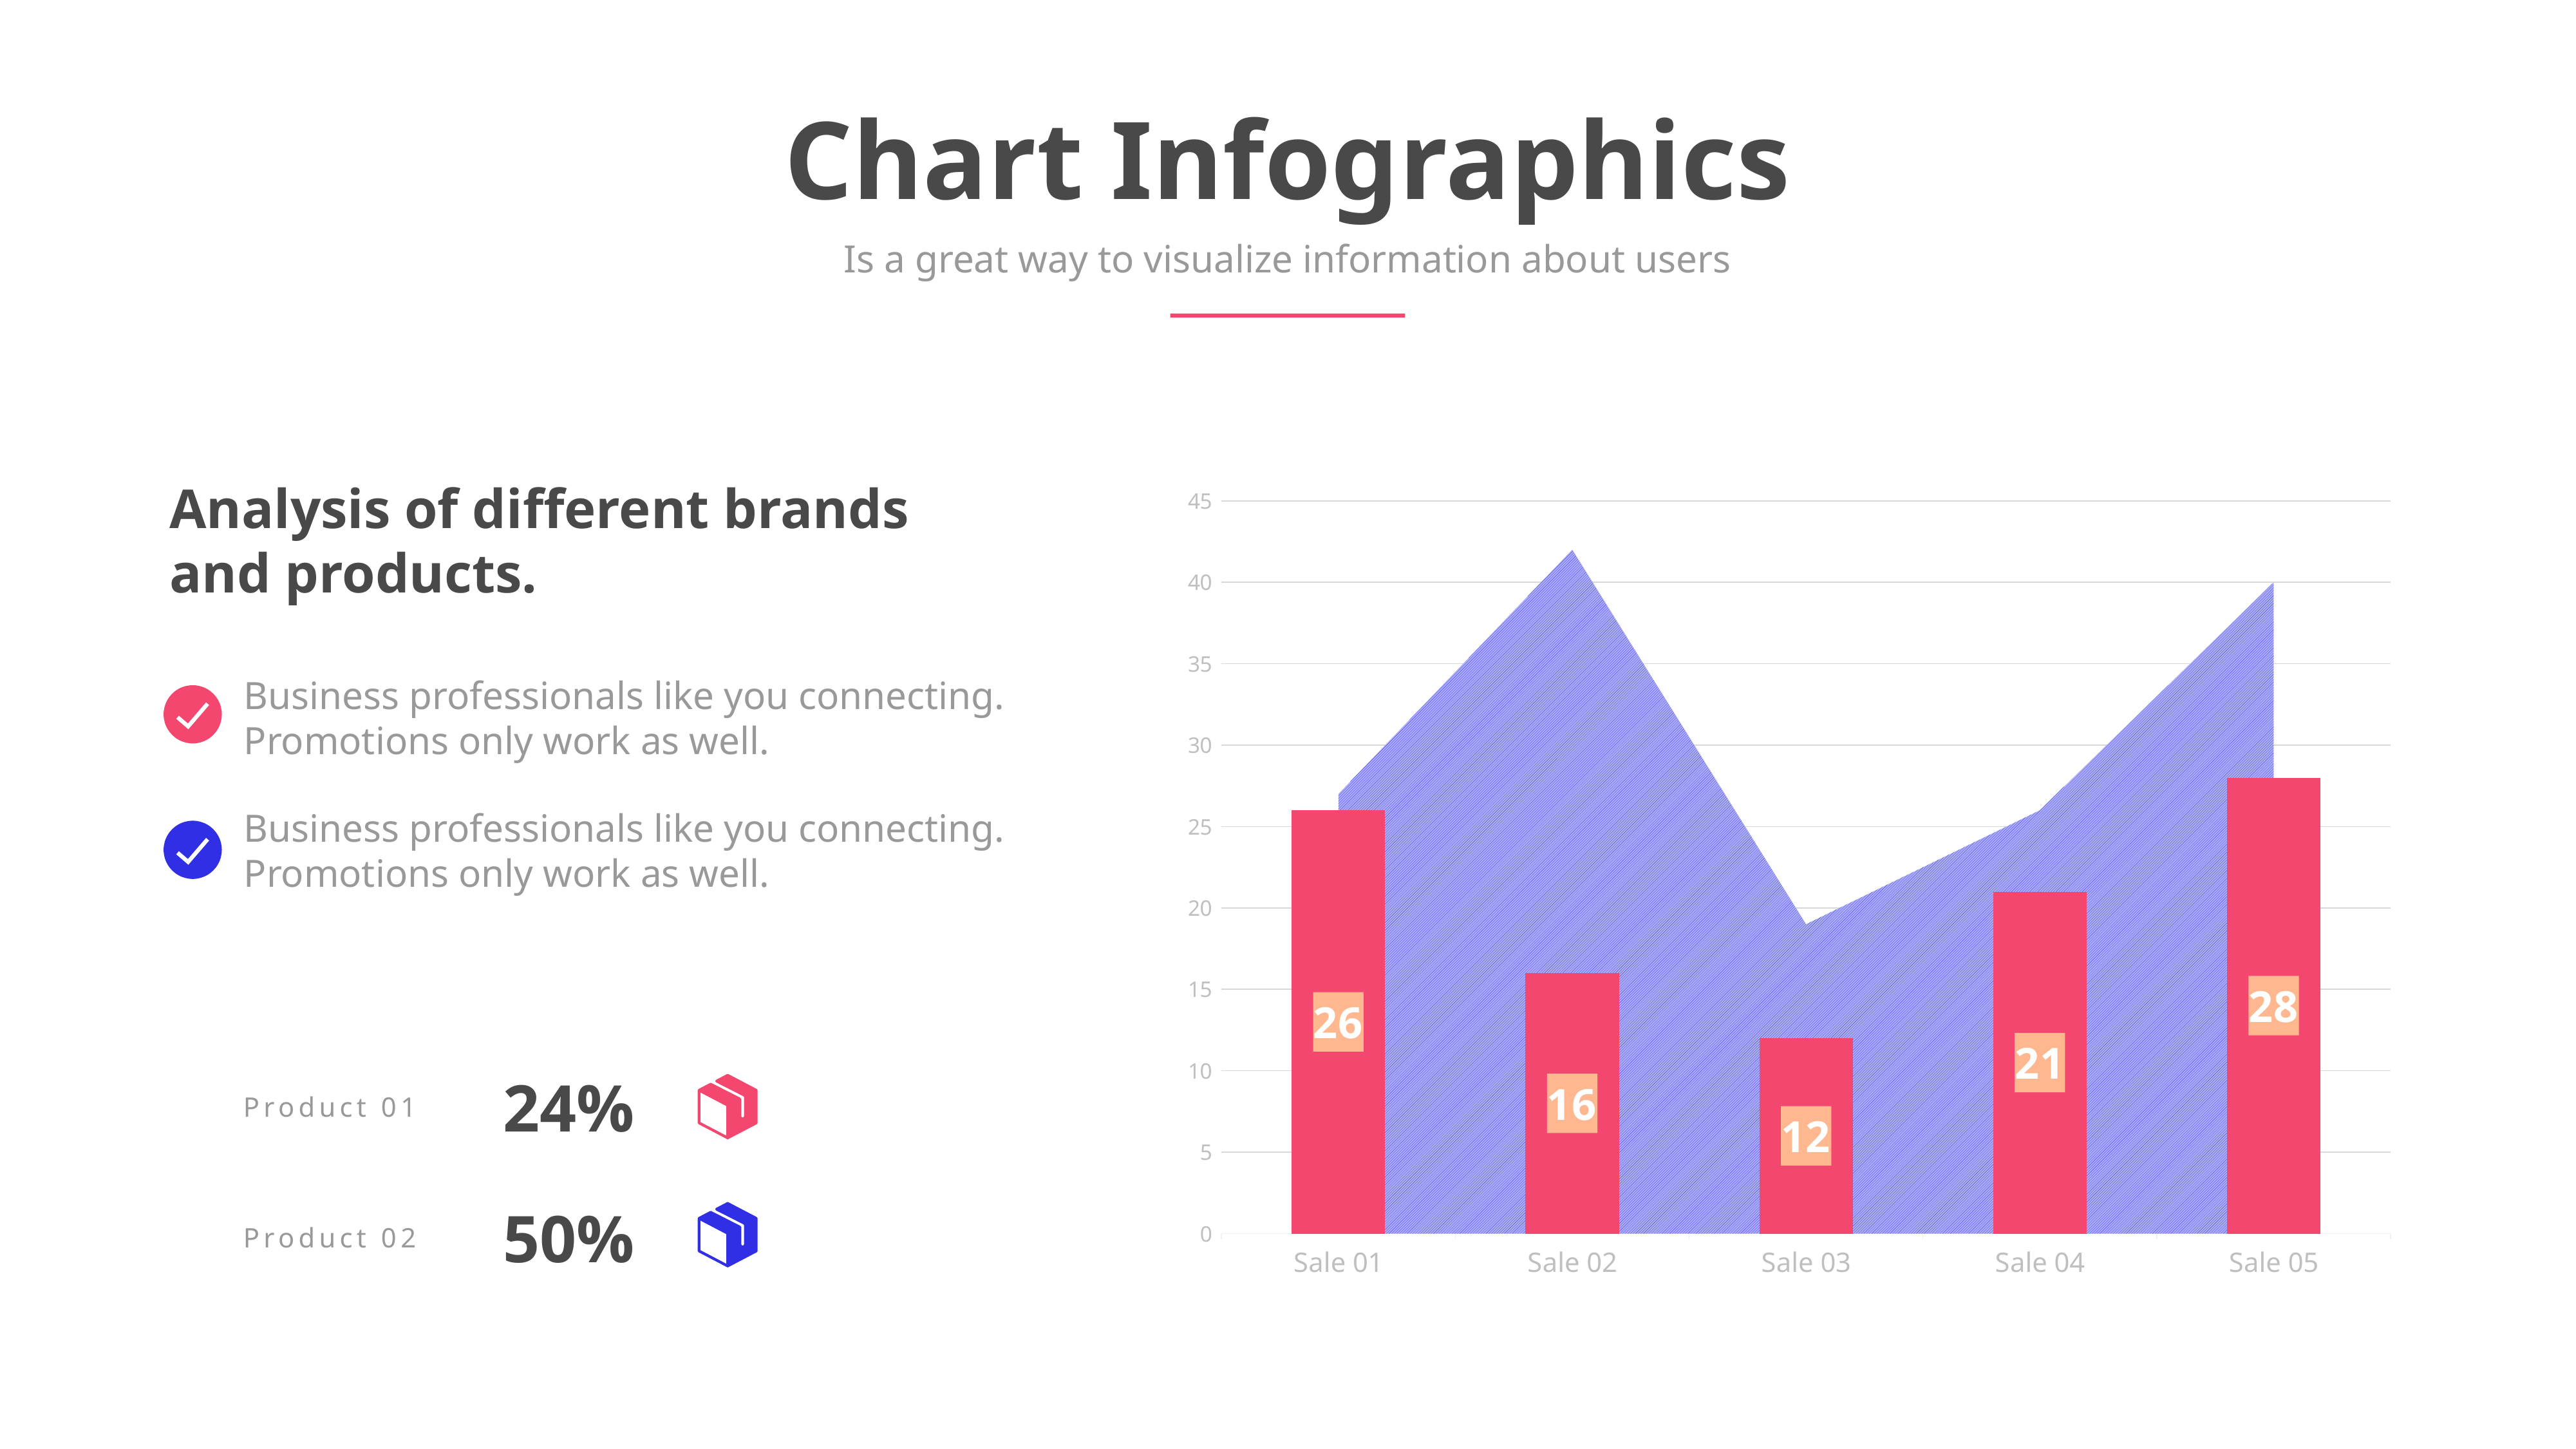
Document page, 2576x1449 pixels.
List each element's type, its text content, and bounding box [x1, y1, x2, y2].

chart [1162, 470, 2416, 1297]
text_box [664, 87, 1911, 318]
text_box Analysis of different brands and products. [160, 470, 932, 609]
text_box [164, 667, 1034, 1282]
